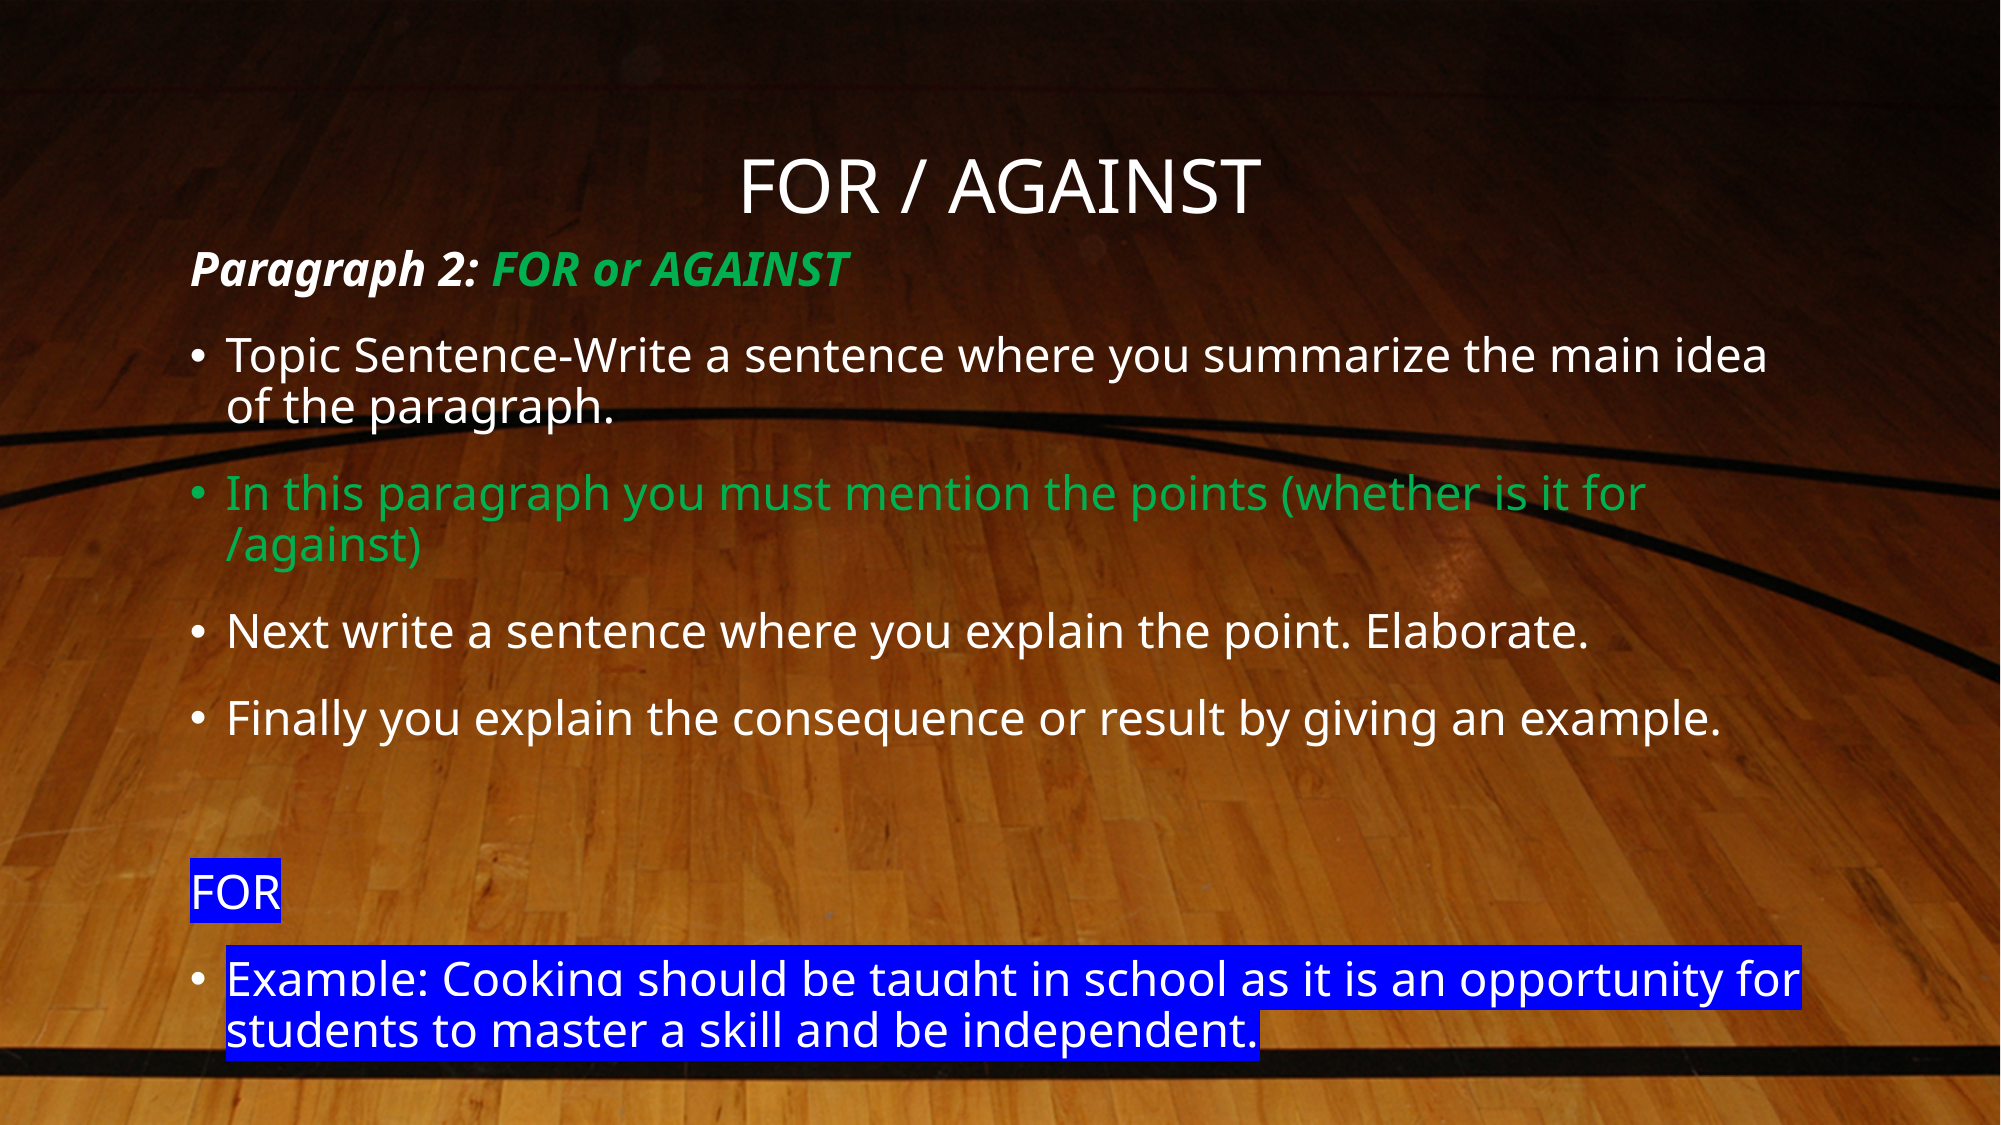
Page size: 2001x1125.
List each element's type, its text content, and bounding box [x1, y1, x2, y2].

title FOR / AGAINST [174, 50, 1825, 237]
picture [0, 0, 2001, 1125]
list Paragraph 2: FOR or AGAINST Topic Sentence-Write a sentence where you summarize the main idea of the paragraph. In this paragraph you must mention the points (whether is it for /against) Next write a sentence where you explain the point. Elaborate. Finally you explain the consequence or result by giving an example. FOR Example: Cooking should be taught in school as it is an opportunity for students to master a skill and be independent. [174, 237, 1825, 1069]
